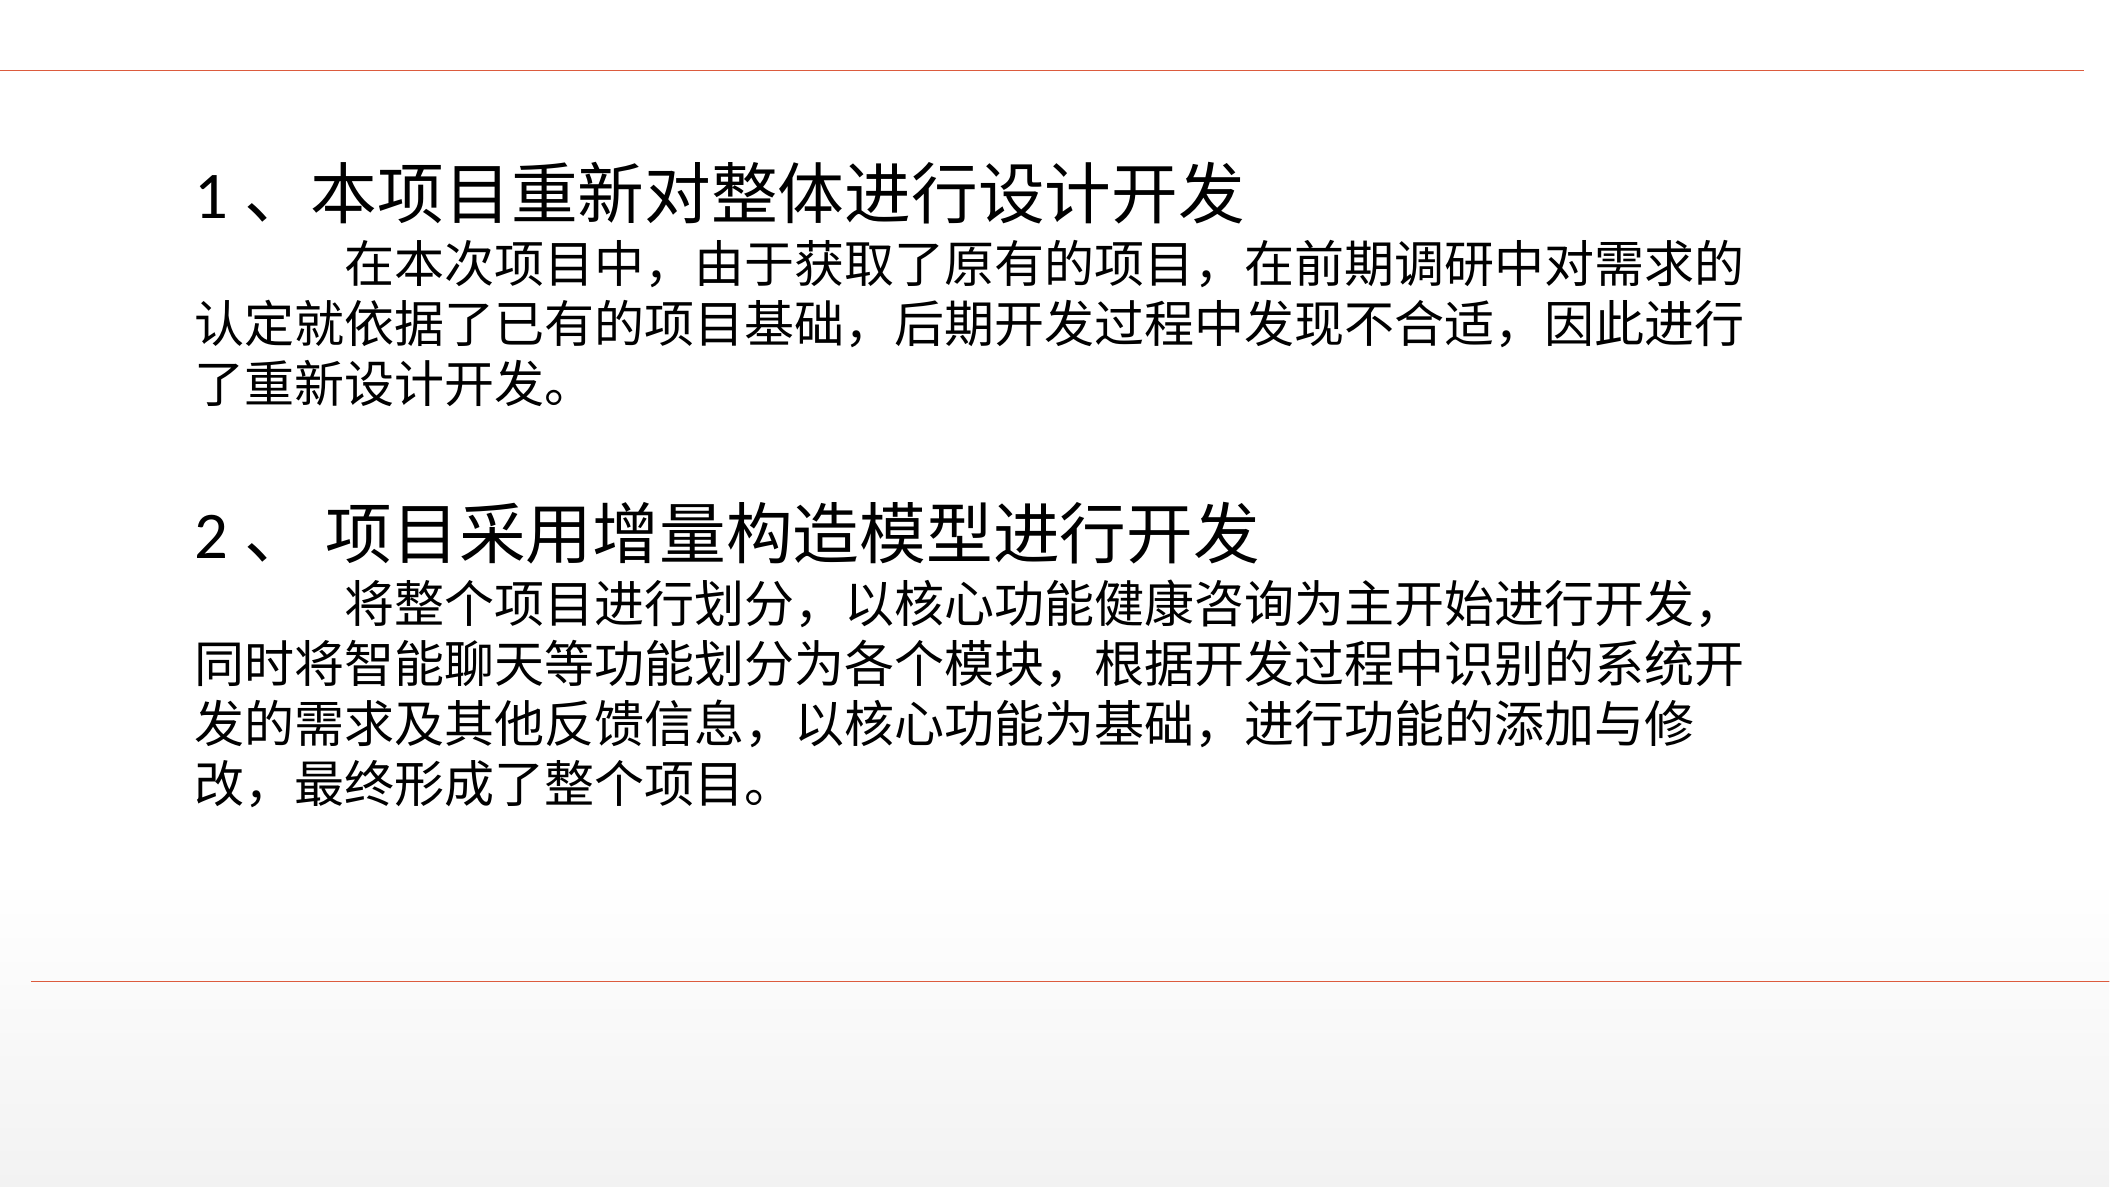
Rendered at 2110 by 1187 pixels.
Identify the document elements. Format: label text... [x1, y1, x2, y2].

text_box 1、本项目重新对整体进行设计开发 在本次项目中，由于获取了原有的项目，在前期调研中对需求的认定就依据了已有的项目基础，后期开发过程中发现不合适，因此进行了重新设计开发。 2、 项目采用增量构造模型进行开发 将整个项目进行划分，以核心功能健康咨询为主开始进行开发，同时将智能聊天等功能划分为各个模块，根据开发过程中识别的系统开发的需求及其他反馈信息，以核心功能为基础，进行功能的添加与修改，最终形成了整个项目。 [179, 144, 1789, 980]
